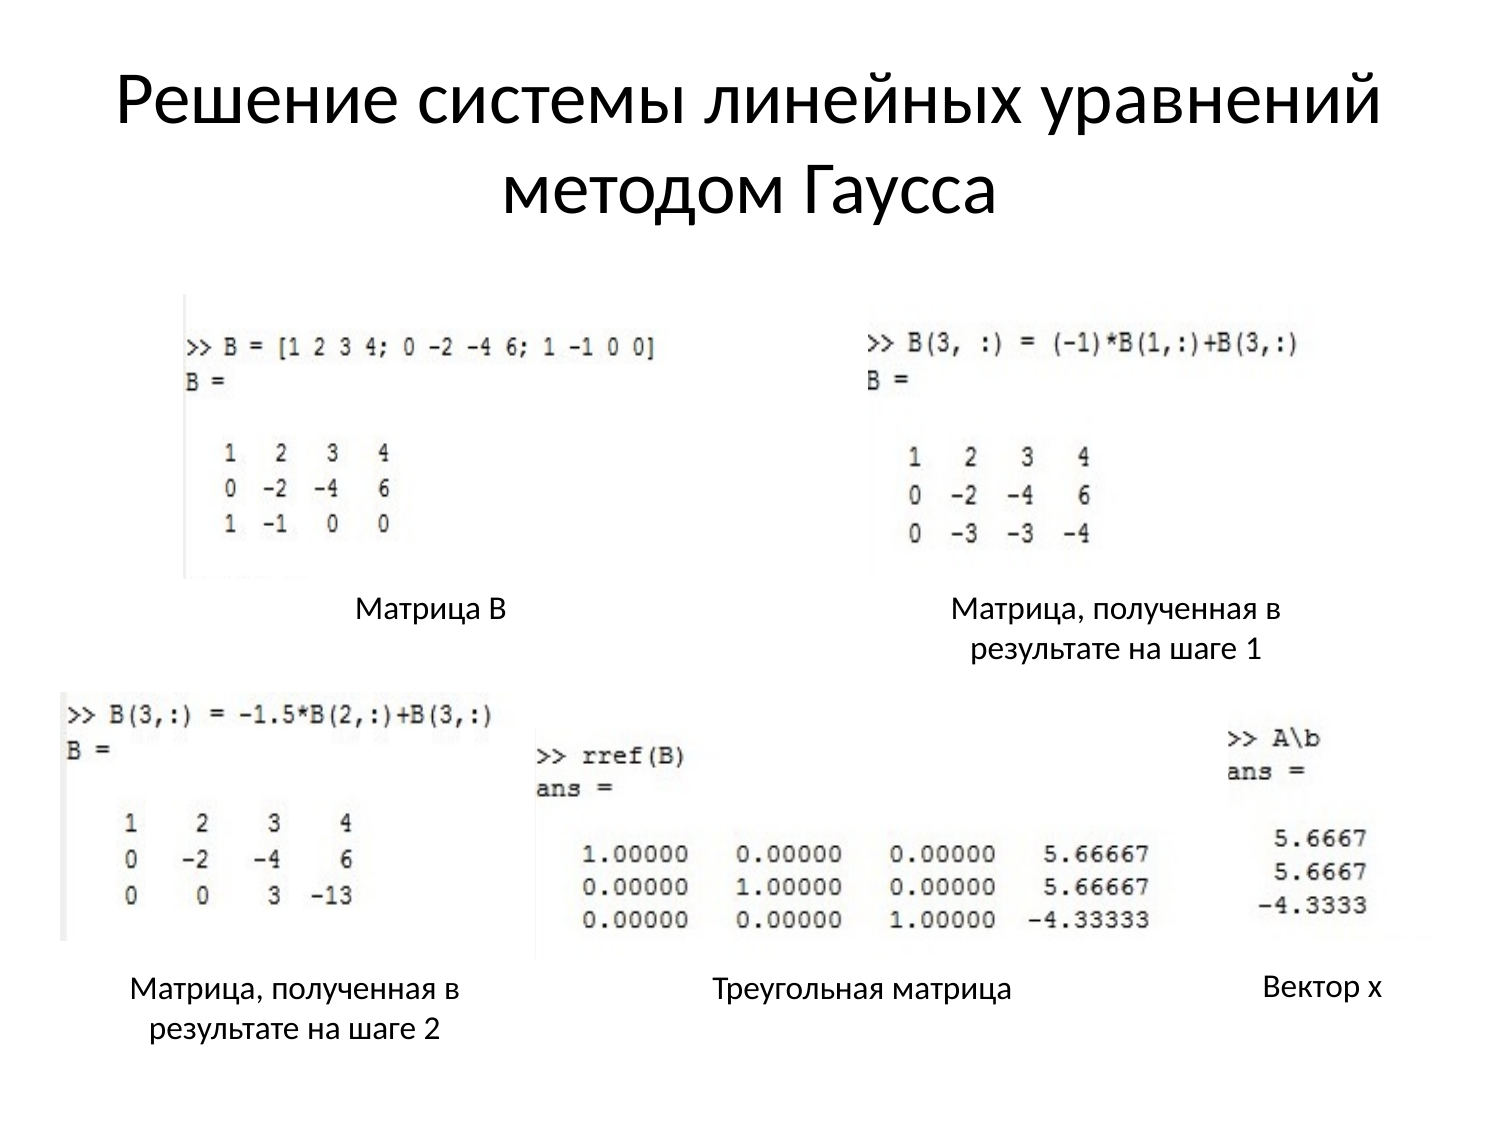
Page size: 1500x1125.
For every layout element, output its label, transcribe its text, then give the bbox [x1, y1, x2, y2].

text_box Треугольная матрица [614, 969, 1111, 1014]
picture [59, 692, 531, 941]
text_box Вектор x [1181, 956, 1464, 1011]
text_box Матрица B [183, 586, 680, 634]
picture [867, 302, 1341, 580]
picture [182, 294, 680, 579]
text_box Матрица, полученная в результате на шаге 2 [59, 958, 531, 1054]
picture [534, 727, 1185, 959]
picture [1228, 708, 1453, 941]
title Решение системы линейных уравнений методом Гаусса [75, 45, 1425, 233]
text_box Матрица, полученная в результате на шаге 1 [868, 578, 1365, 674]
